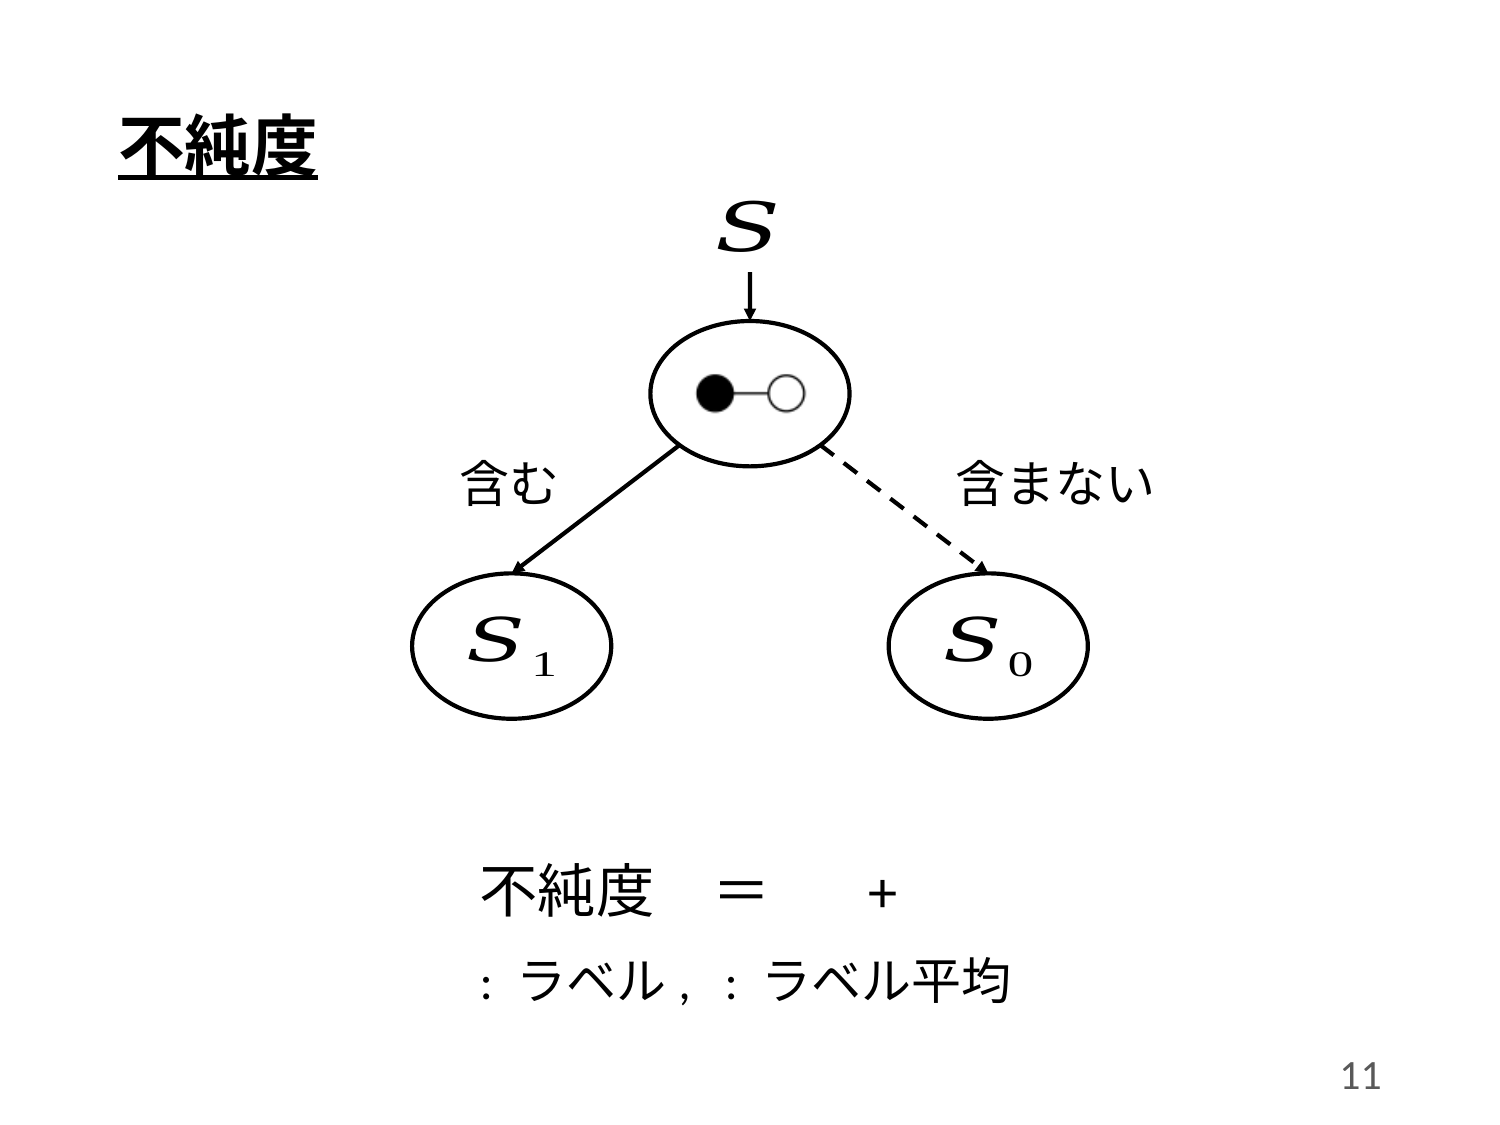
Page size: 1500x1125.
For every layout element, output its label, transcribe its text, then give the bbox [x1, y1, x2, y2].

text_box [649, 320, 851, 468]
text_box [511, 445, 680, 574]
text_box [887, 572, 1089, 720]
title 不純度 [103, 59, 1397, 238]
text_box [411, 572, 613, 720]
picture [684, 360, 816, 428]
text_box 含む [444, 445, 511, 520]
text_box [820, 445, 989, 574]
text_box 含まない [989, 445, 1171, 520]
slide_number 10 [1059, 1042, 1397, 1103]
